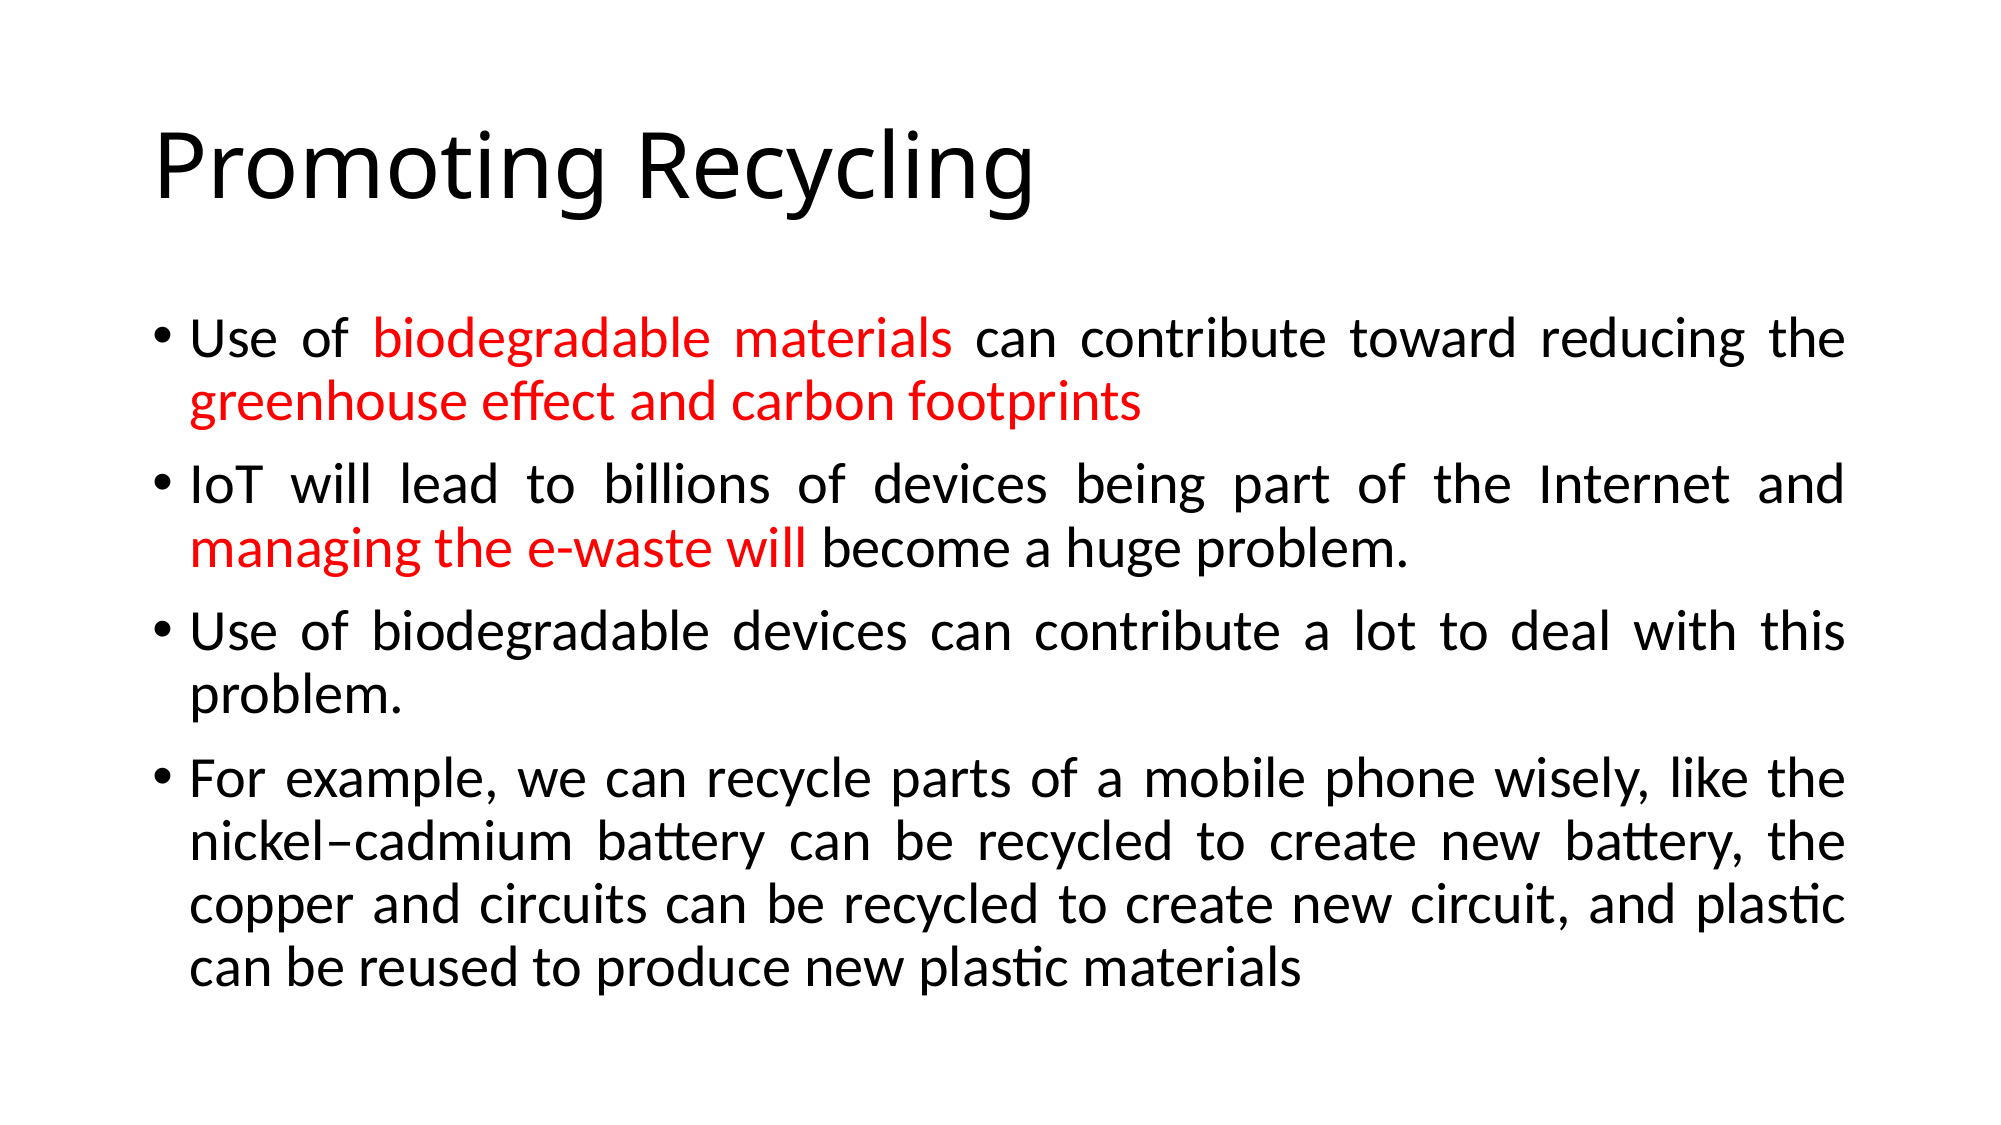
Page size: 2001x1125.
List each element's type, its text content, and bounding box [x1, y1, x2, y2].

title Promoting Recycling [137, 59, 1863, 278]
list Use of biodegradable materials can contribute toward reducing the greenhouse effect and carbon footprints IoT will lead to billions of devices being part of the Internet and managing the e-waste will become a huge problem. Use of biodegradable devices can contribute a lot to deal with this problem. For example, we can recycle parts of a mobile phone wisely, like the nickel–cadmium battery can be recycled to create new battery, the copper and circuits can be recycled to create new circuit, and plastic can be reused to produce new plastic materials [137, 299, 1863, 1014]
